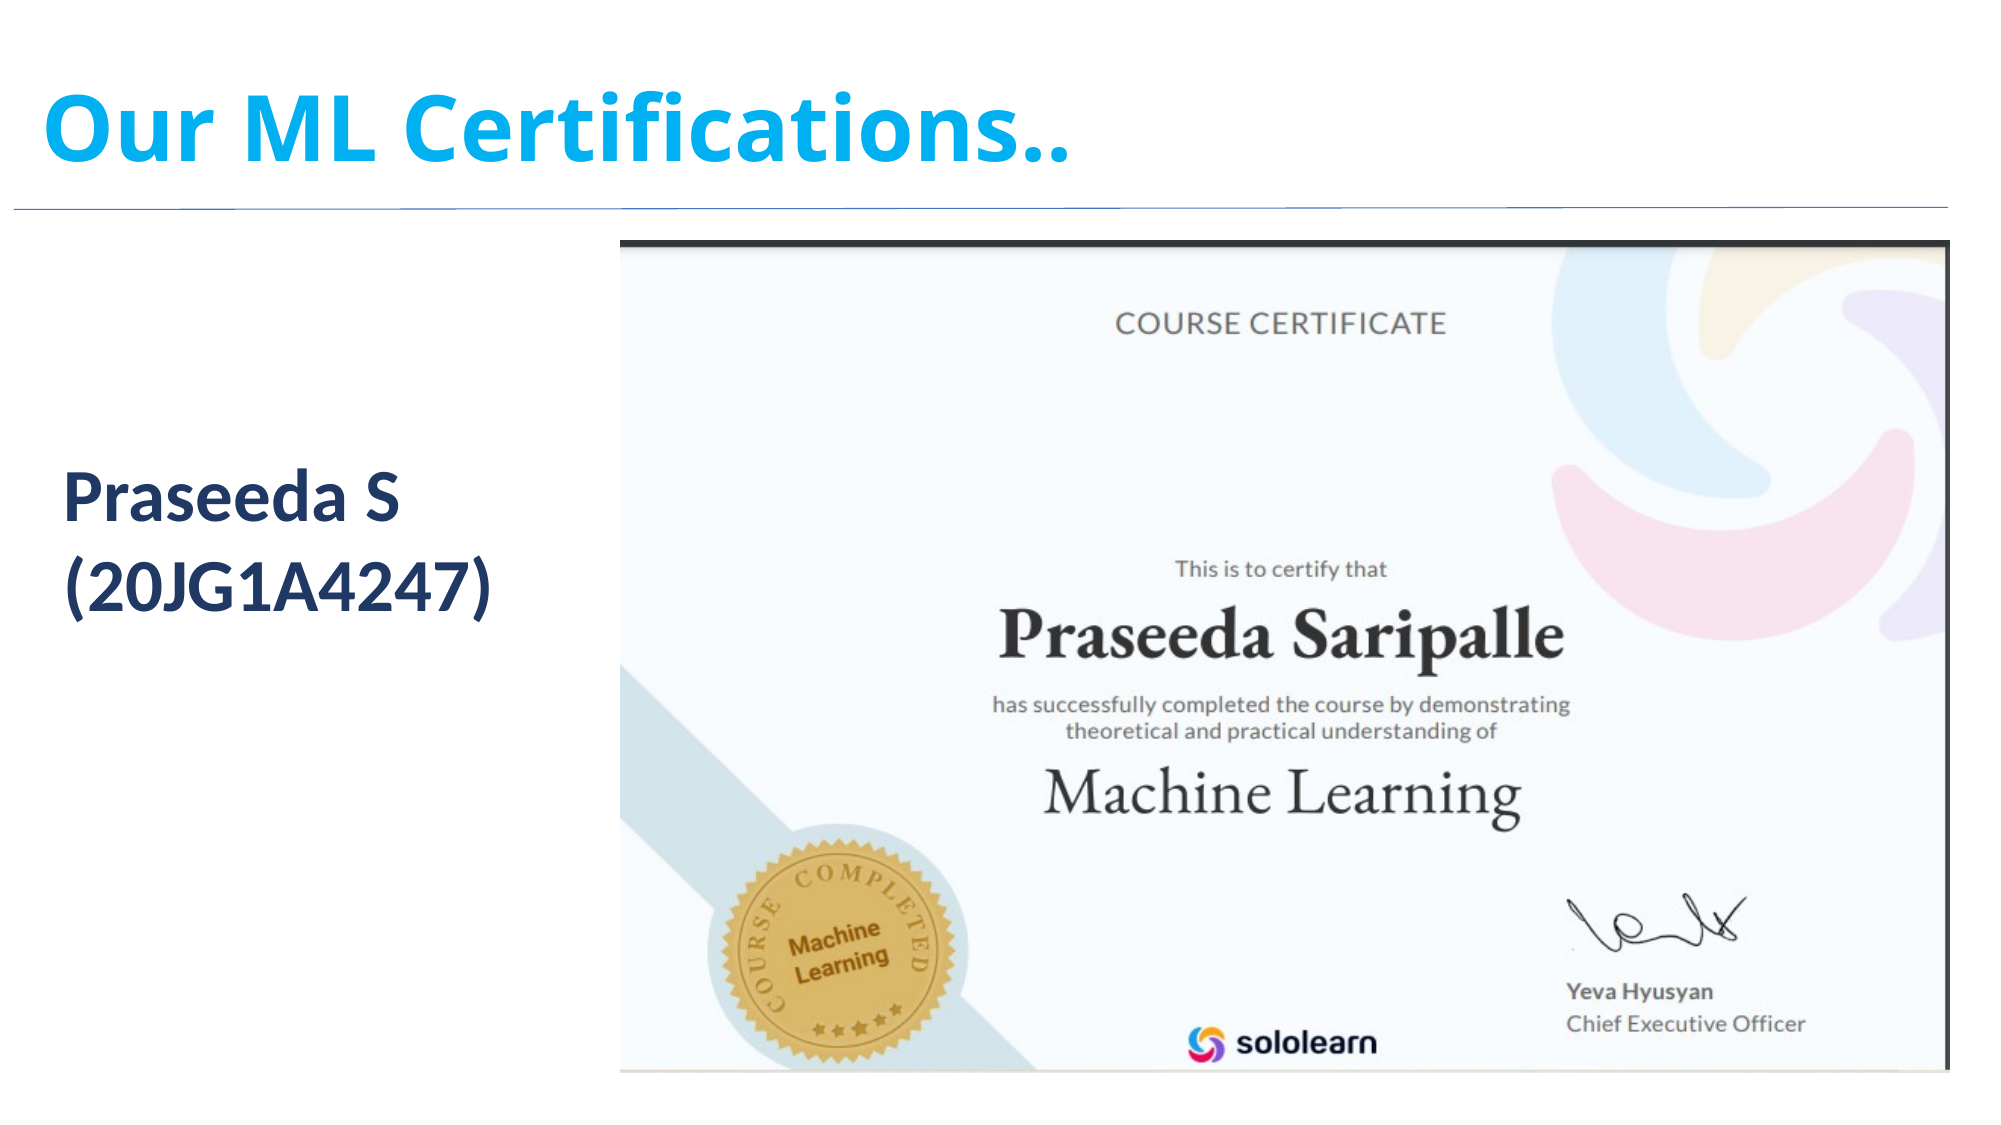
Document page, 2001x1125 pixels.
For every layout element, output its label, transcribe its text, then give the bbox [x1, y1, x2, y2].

picture [620, 240, 1950, 1073]
title Our ML Certifications.. [26, 23, 1975, 241]
text_box Praseeda S (20JG1A4247) [48, 439, 518, 634]
